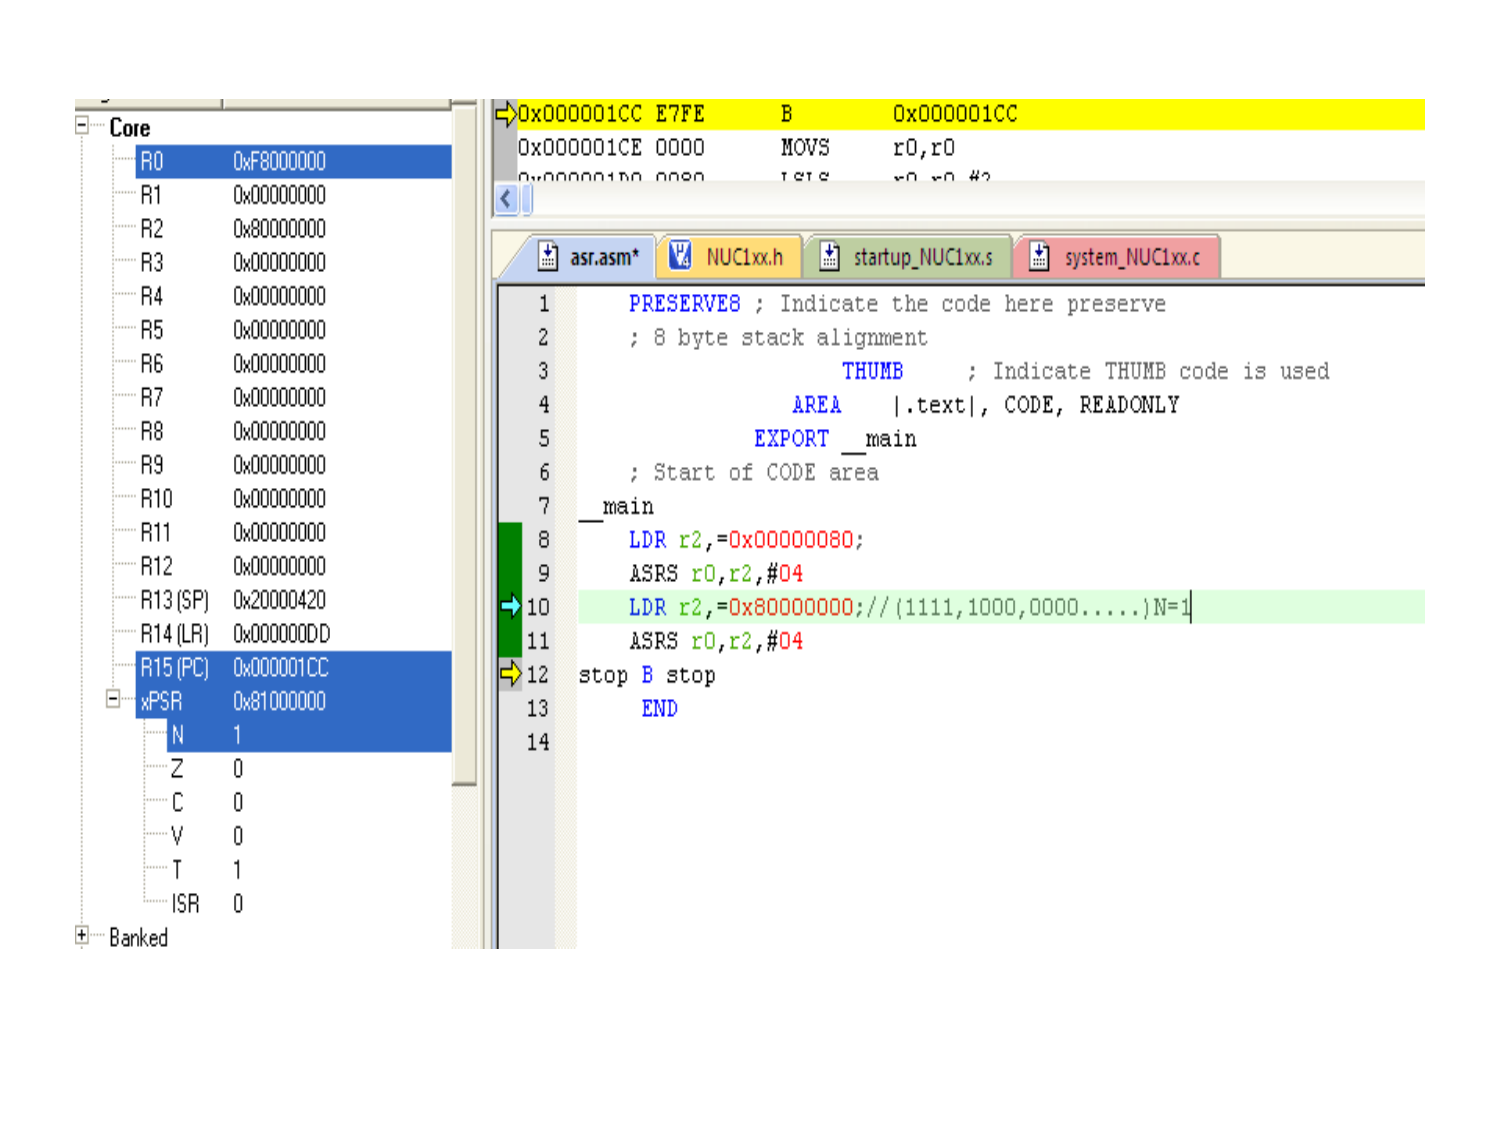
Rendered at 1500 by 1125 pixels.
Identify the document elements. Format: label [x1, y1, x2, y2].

list [75, 99, 1425, 949]
